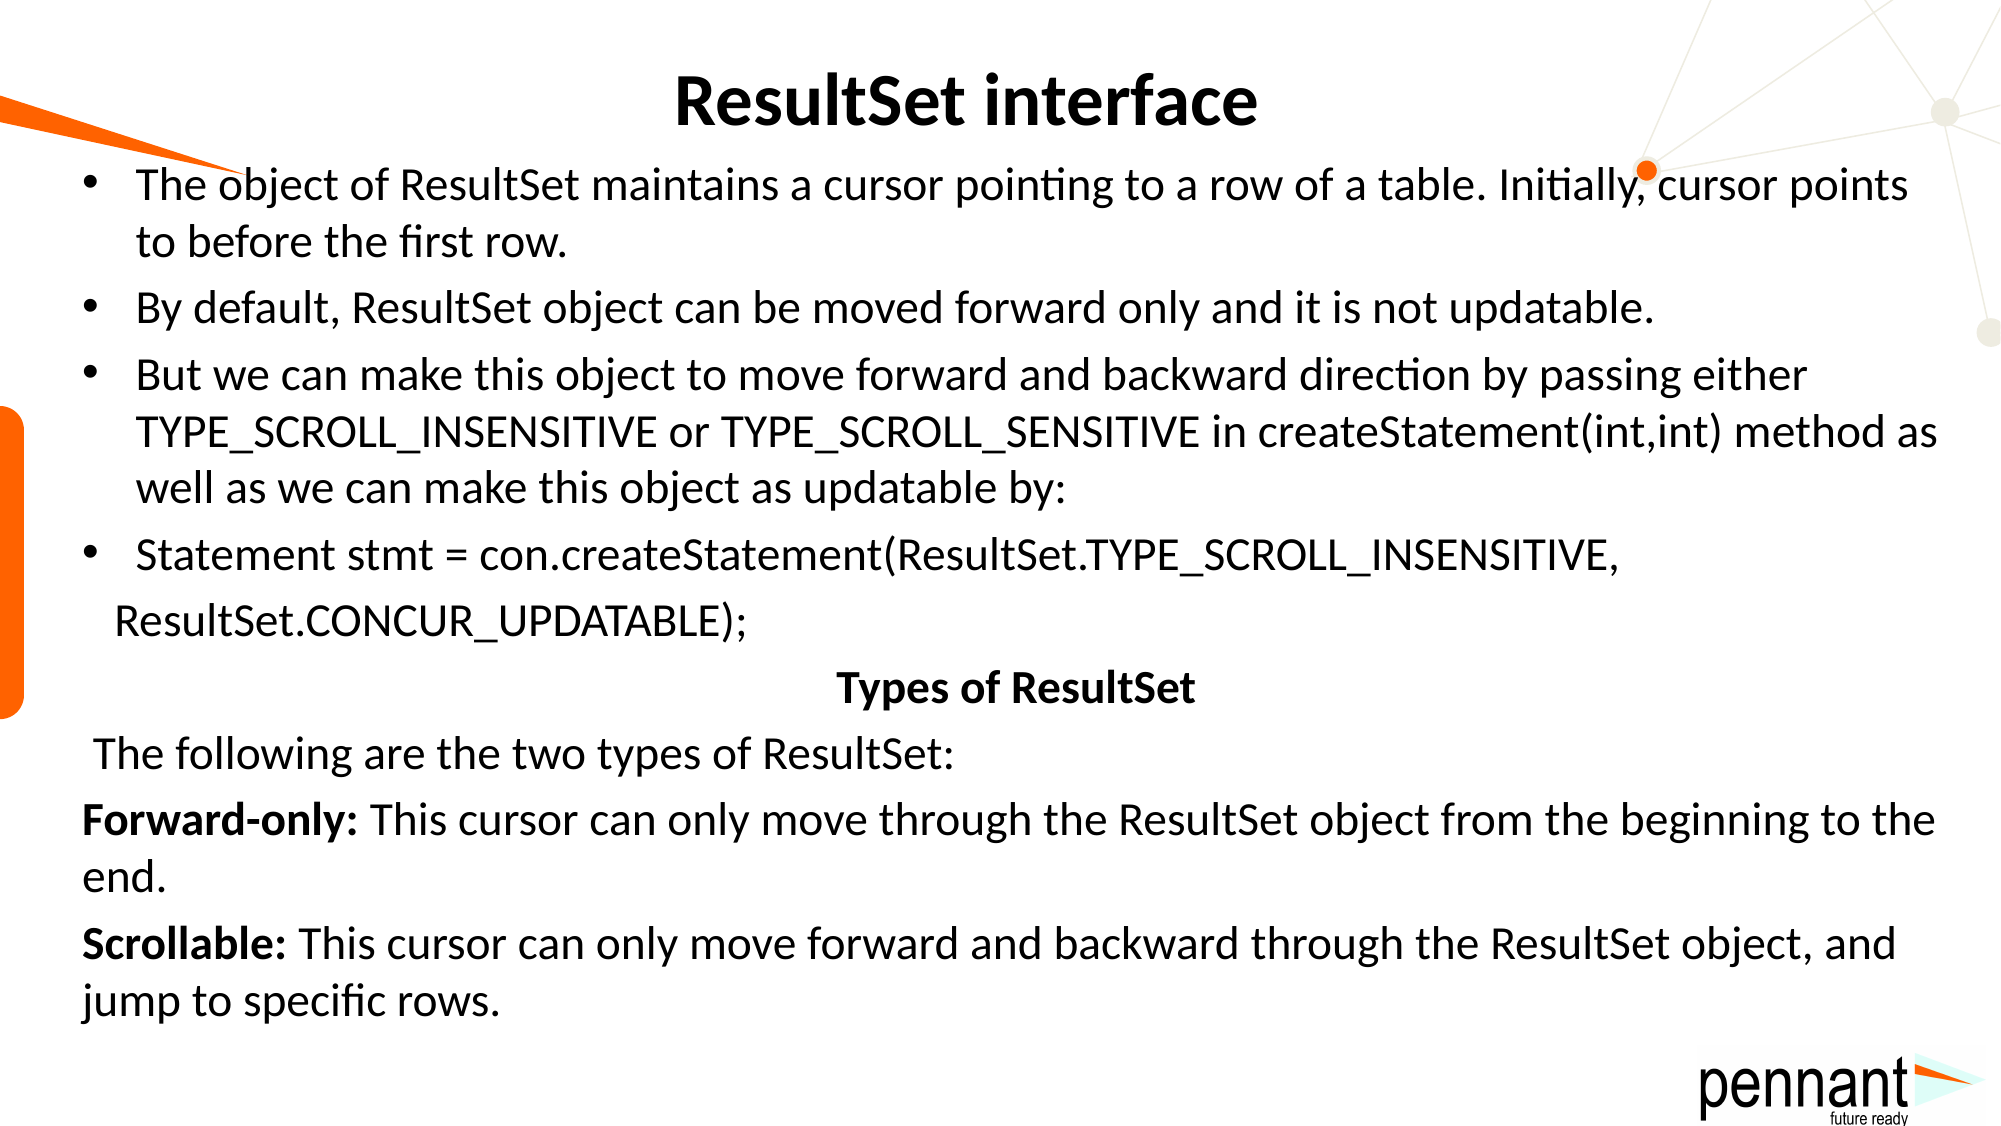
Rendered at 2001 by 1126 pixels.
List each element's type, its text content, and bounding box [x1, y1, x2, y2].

title ResultSet interface [67, 45, 1868, 145]
picture [1697, 1045, 1986, 1126]
list The object of ResultSet maintains a cursor pointing to a row of a table. Initially, cursor points to before the first row. By default, ResultSet object can be moved forward only and it is not updatable. But we can make this object to move forward and backward direction by passing either TYPE_SCROLL_INSENSITIVE or TYPE_SCROLL_SENSITIVE in createStatement(int,int) method as well as we can make this object as updatable by: Statement stmt = con.createStatement(ResultSet.TYPE_SCROLL_INSENSITIVE, ResultSet.CONCUR_UPDATABLE); Types of ResultSet The following are the two types of ResultSet: Forward-only: This cursor can only move through the ResultSet object from the beginning to the end. Scrollable: This cursor can only move forward and backward through the ResultSet object, and jump to specific rows. [67, 145, 1967, 1036]
